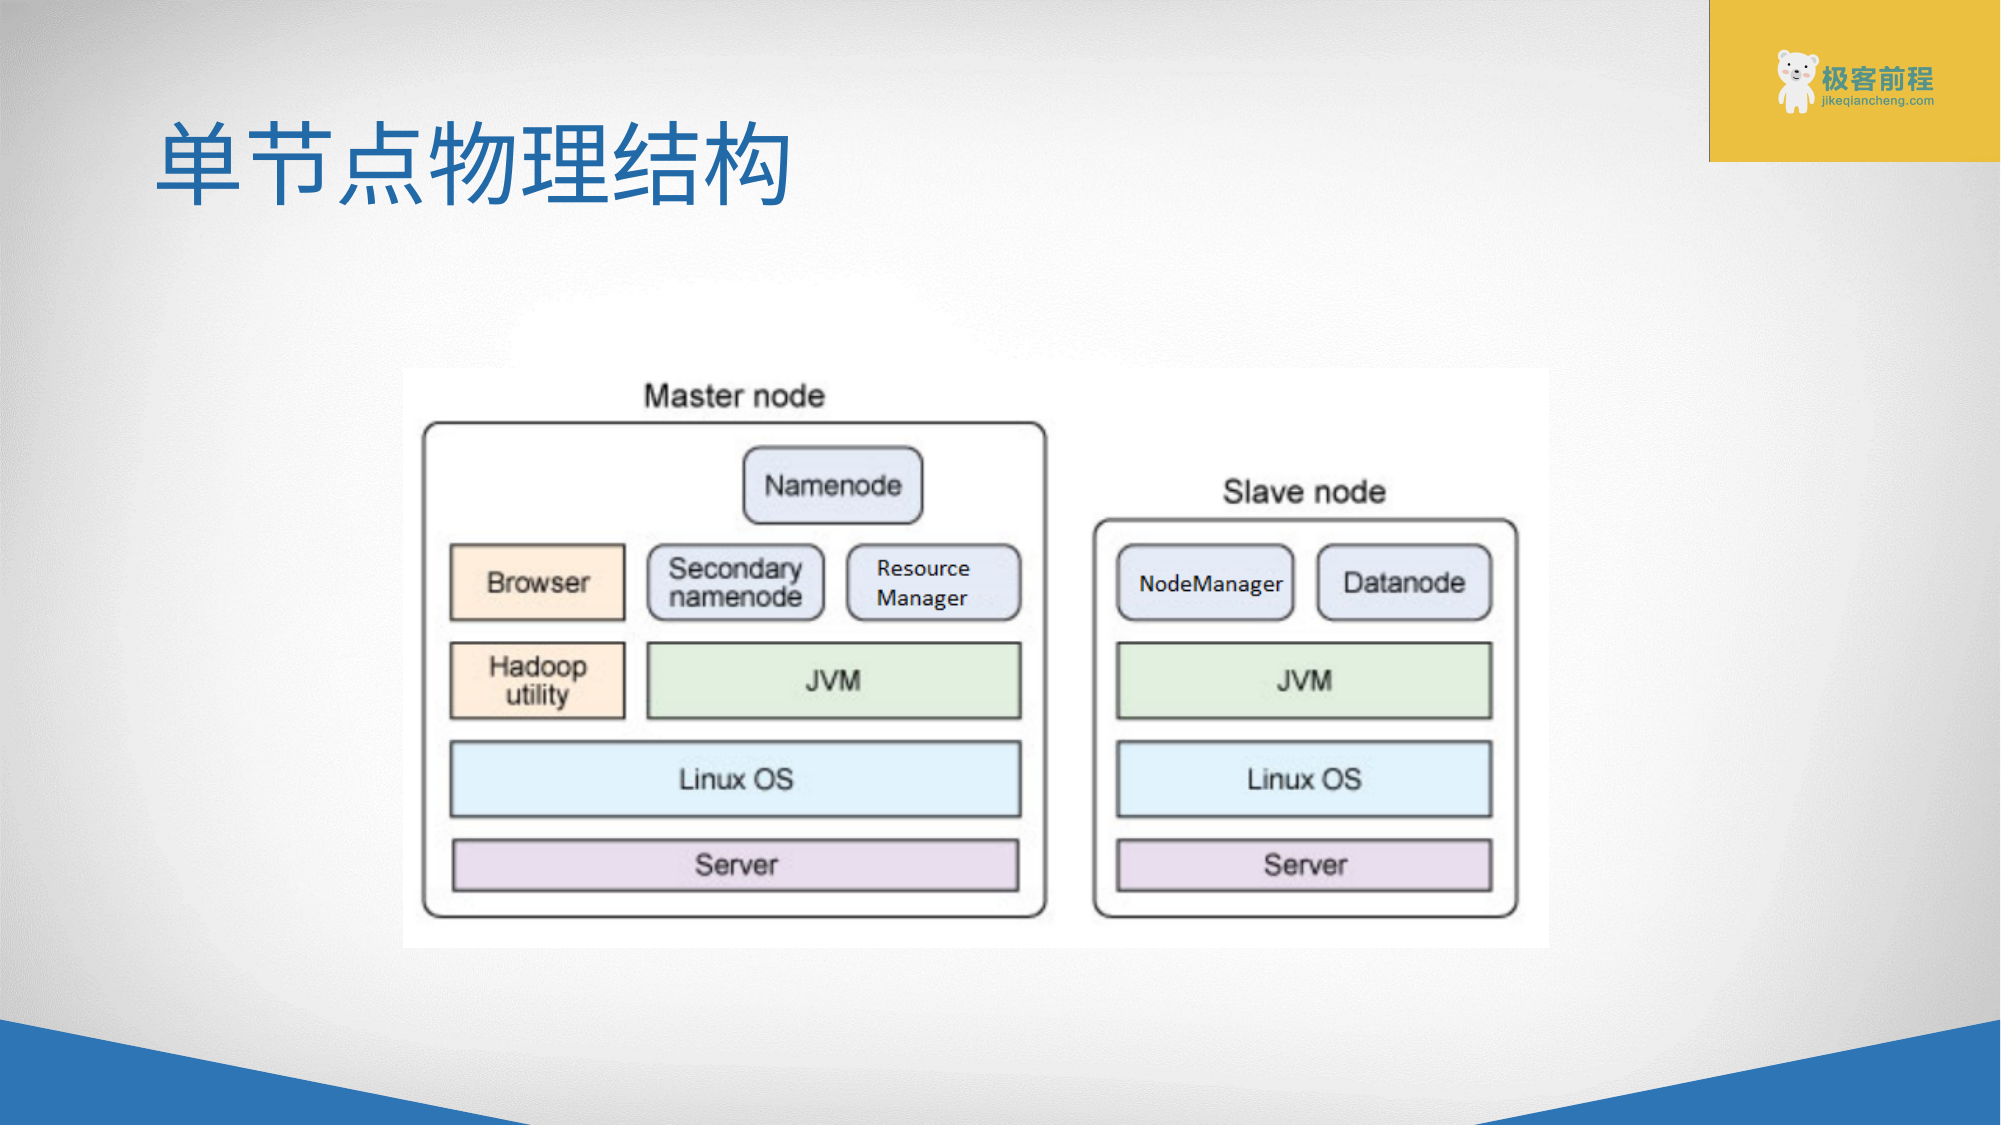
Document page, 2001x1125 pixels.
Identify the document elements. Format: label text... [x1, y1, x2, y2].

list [403, 368, 1549, 948]
title 单节点物理结构 [137, 59, 1863, 278]
picture [0, 0, 2001, 1125]
